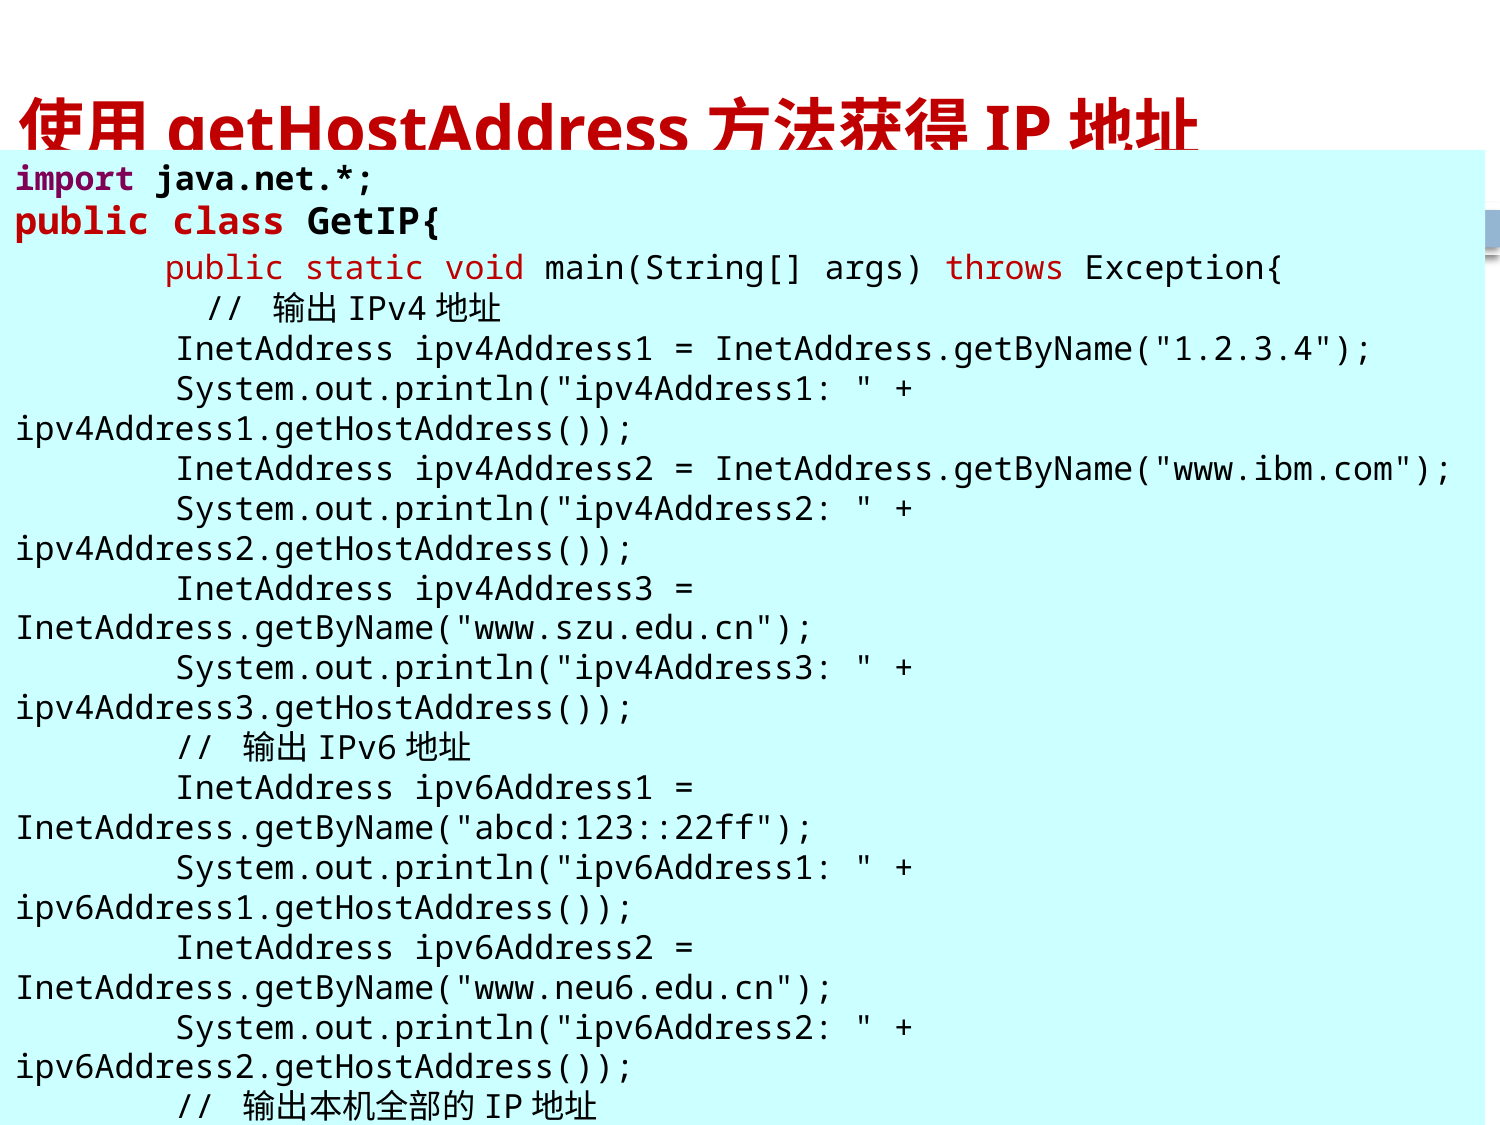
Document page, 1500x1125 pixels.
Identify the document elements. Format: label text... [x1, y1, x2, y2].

title 使用getHostAddress方法获得IP地址 [3, 24, 1463, 149]
slide_number 40 [0, 208, 88, 249]
text_box import java.net.*; public class GetIP{ public static void main(String[] args) throws Exception{ // 输出IPv4地址 InetAddress ipv4Address1 = InetAddress.getByName("1.2.3.4"); System.out.println("ipv4Address1: " + ipv4Address1.getHostAddress()); InetAddress ipv4Address2 = InetAddress.getByName("www.ibm.com"); System.out.println("ipv4Address2: " + ipv4Address2.getHostAddress()); InetAddress ipv4Address3 = InetAddress.getByName("www.szu.edu.cn"); System.out.println("ipv4Address3: " + ipv4Address3.getHostAddress()); // 输出IPv6地址 InetAddress ipv6Address1 = InetAddress.getByName("abcd:123::22ff"); System.out.println("ipv6Address1: " + ipv6Address1.getHostAddress()); InetAddress ipv6Address2 = InetAddress.getByName("www.neu6.edu.cn"); System.out.println("ipv6Address2: " + ipv6Address2.getHostAddress()); // 输出本机全部的IP地址 InetAddress Addresses[] = InetAddress.getAllByName("www.szu.edu.cn"); for (InetAddress address : Addresses) System.out.println("本机地址：" + address.getHostAddress()); } } [0, 149, 1486, 1125]
